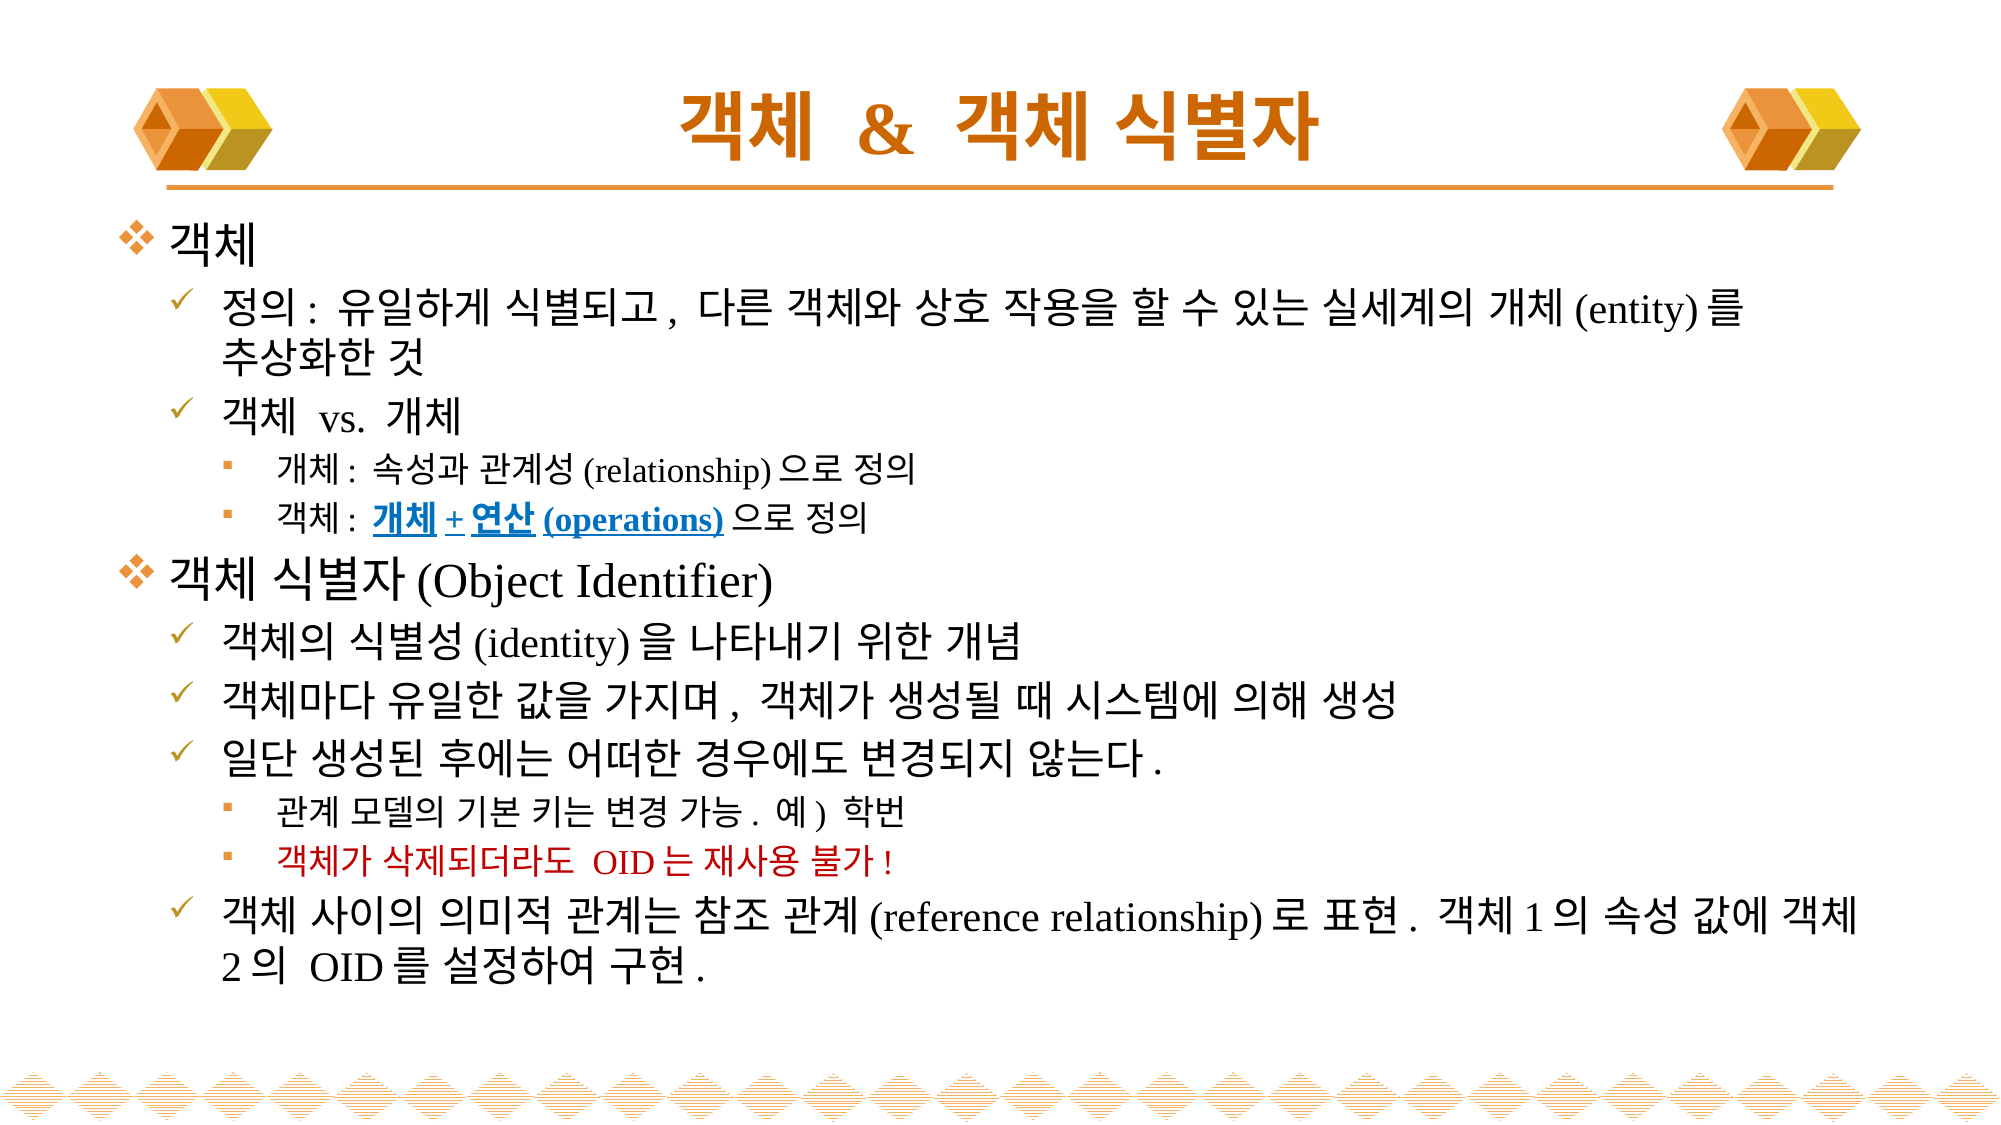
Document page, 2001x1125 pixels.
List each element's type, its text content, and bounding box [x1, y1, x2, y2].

title 객체 & 객체 식별자 [99, 67, 1900, 182]
list 객체 정의: 유일하게 식별되고, 다른 객체와 상호 작용을 할 수 있는 실세계의 개체(entity)를 추상화한 것 객체 vs. 개체 개체: 속성과 관계성(relationship)으로 정의 객체: 개체+연산(operations)으로 정의 객체 식별자(Object Identifier) 객체의 식별성(identity)을 나타내기 위한 개념 객체마다 유일한 값을 가지며, 객체가 생성될 때 시스템에 의해 생성 일단 생성된 후에는 어떠한 경우에도 변경되지 않는다. 관계 모델의 기본 키는 변경 가능. 예) 학번 객체가 삭제되더라도 OID는 재사용 불가! 객체 사이의 의미적 관계는 참조 관계(reference relationship)로 표현. 객체1의 속성 값에 객체2의 OID를 설정하여 구현. [99, 202, 1900, 1004]
